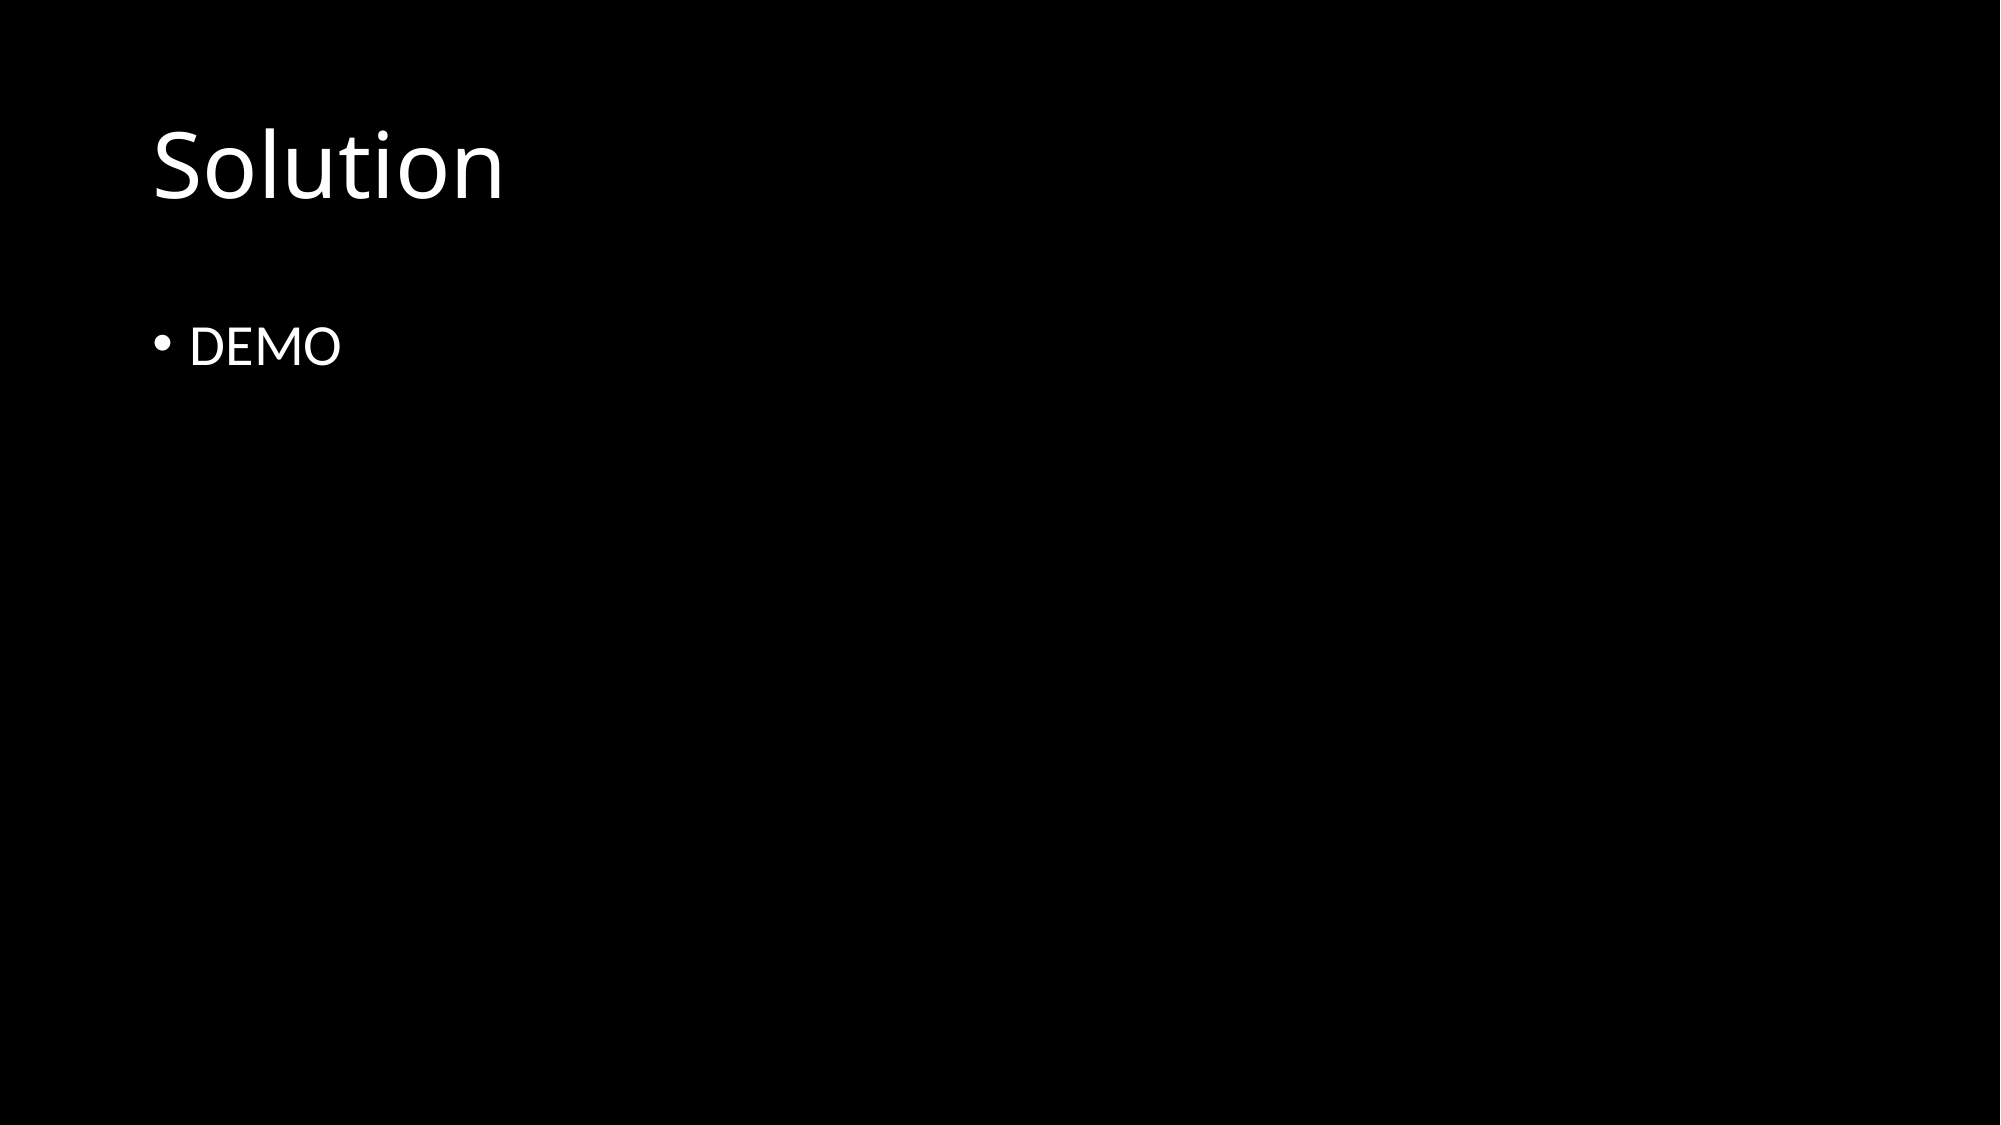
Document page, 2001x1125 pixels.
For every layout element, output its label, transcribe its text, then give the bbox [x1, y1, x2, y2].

title Solution [137, 59, 1863, 278]
text_box DEMO [137, 299, 1863, 1014]
